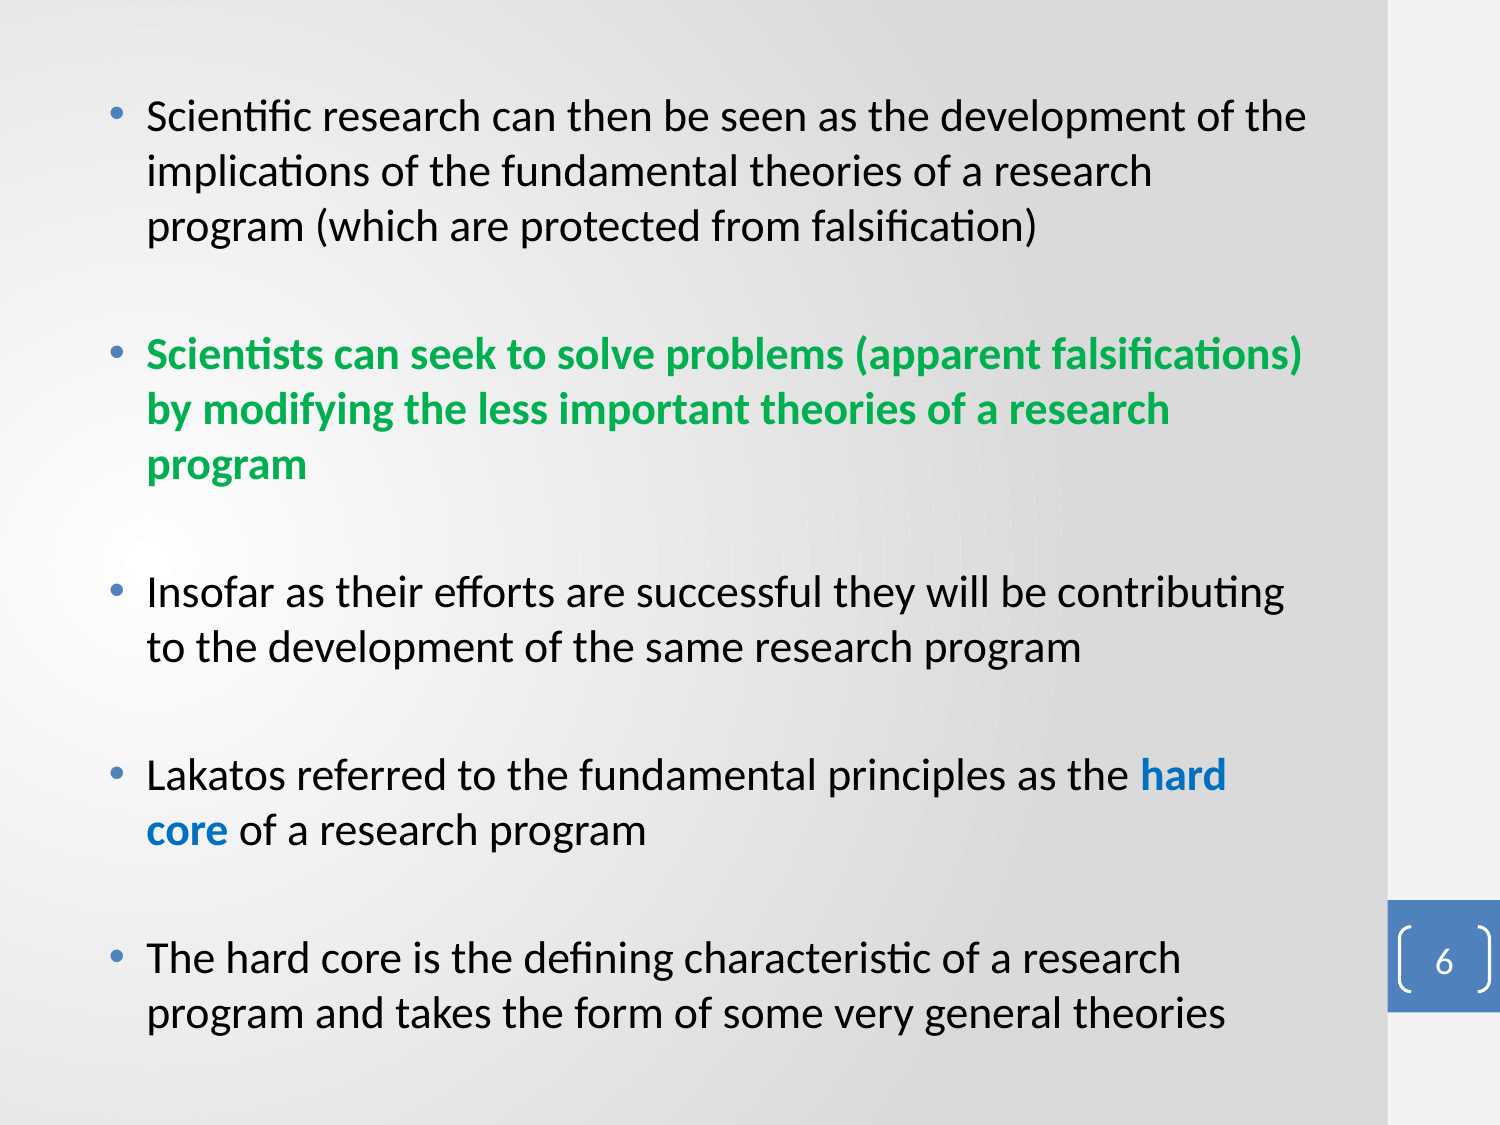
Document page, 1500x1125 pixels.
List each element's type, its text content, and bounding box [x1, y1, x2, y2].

slide_number 6 [1397, 925, 1492, 994]
list Scientific research can then be seen as the development of the implications of the fundamental theories of a research program (which are protected from falsification) Scientists can seek to solve problems (apparent falsifications) by modifying the less important theories of a research program Insofar as their efforts are successful they will be contributing to the development of the same research program Lakatos referred to the fundamental principles as the hard core of a research program The hard core is the defining characteristic of a research program and takes the form of some very general theories [75, 78, 1325, 1106]
